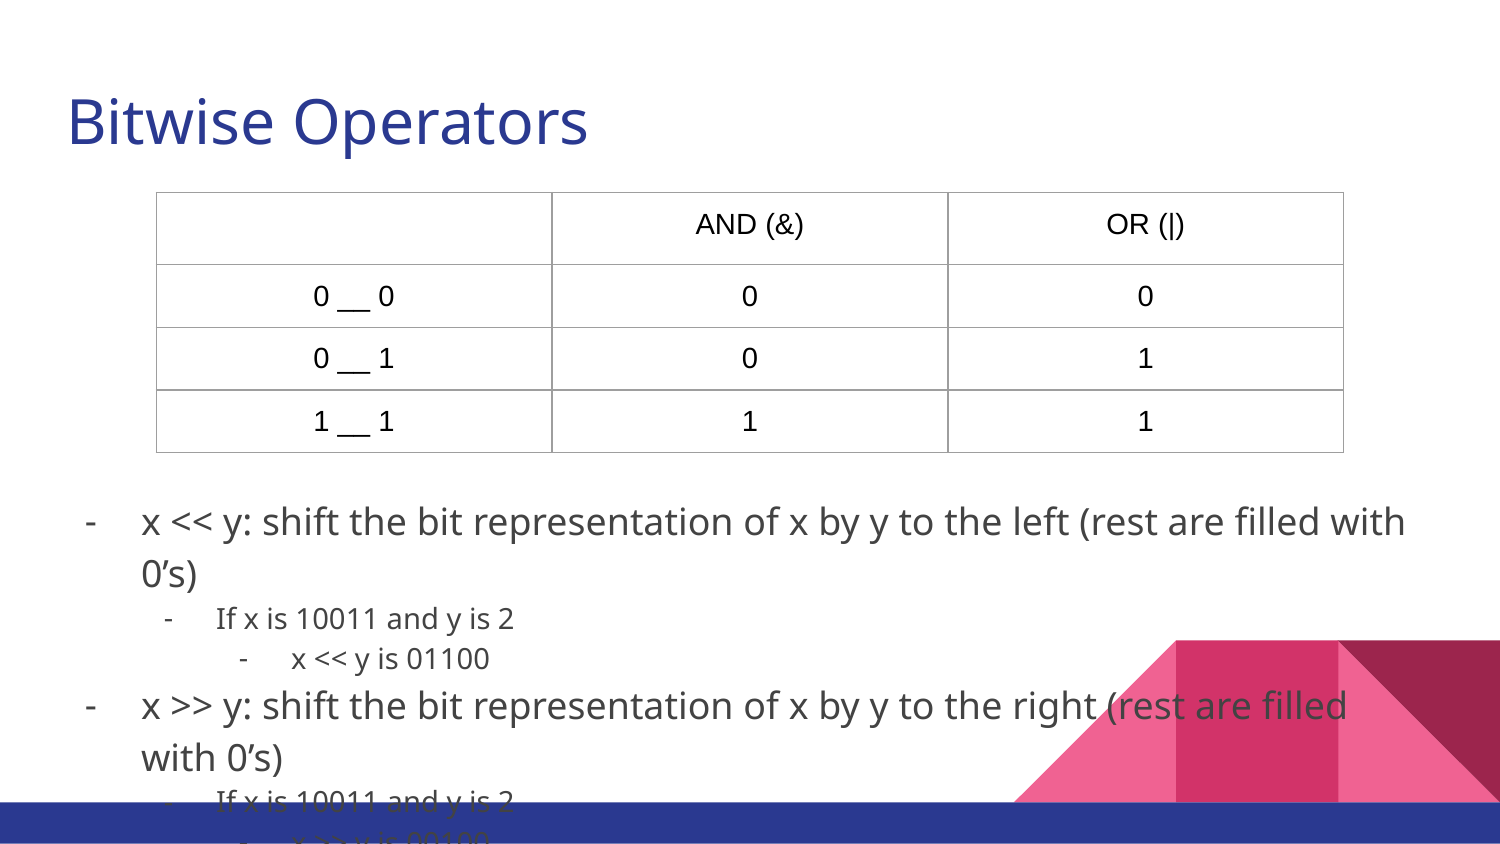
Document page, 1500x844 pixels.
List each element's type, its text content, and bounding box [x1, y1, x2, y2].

table_cell 0 __ 1 [157, 328, 551, 389]
table_cell 0 __ 0 [157, 265, 551, 327]
table_cell 0 [553, 328, 947, 389]
table_header [157, 193, 551, 264]
table_cell 1 [553, 391, 947, 452]
title Bitwise Operators [51, 67, 1449, 167]
table_cell 0 [553, 265, 947, 327]
table_cell 1 [949, 391, 1343, 452]
table_cell 1 __ 1 [157, 391, 551, 452]
table_header OR (|) [949, 193, 1343, 264]
table_cell 1 [949, 328, 1343, 389]
table_header AND (&) [553, 193, 947, 264]
table_cell 0 [949, 265, 1343, 327]
list x << y: shift the bit representation of x by y to the left (rest are filled with 0’s) If x is 10011 and y is 2 x << y is 01100 x >> y: shift the bit representation of x by y to the right (rest are filled with 0’s) If x is 10011 and y is 2 x >> y is 00100 [51, 476, 1449, 750]
